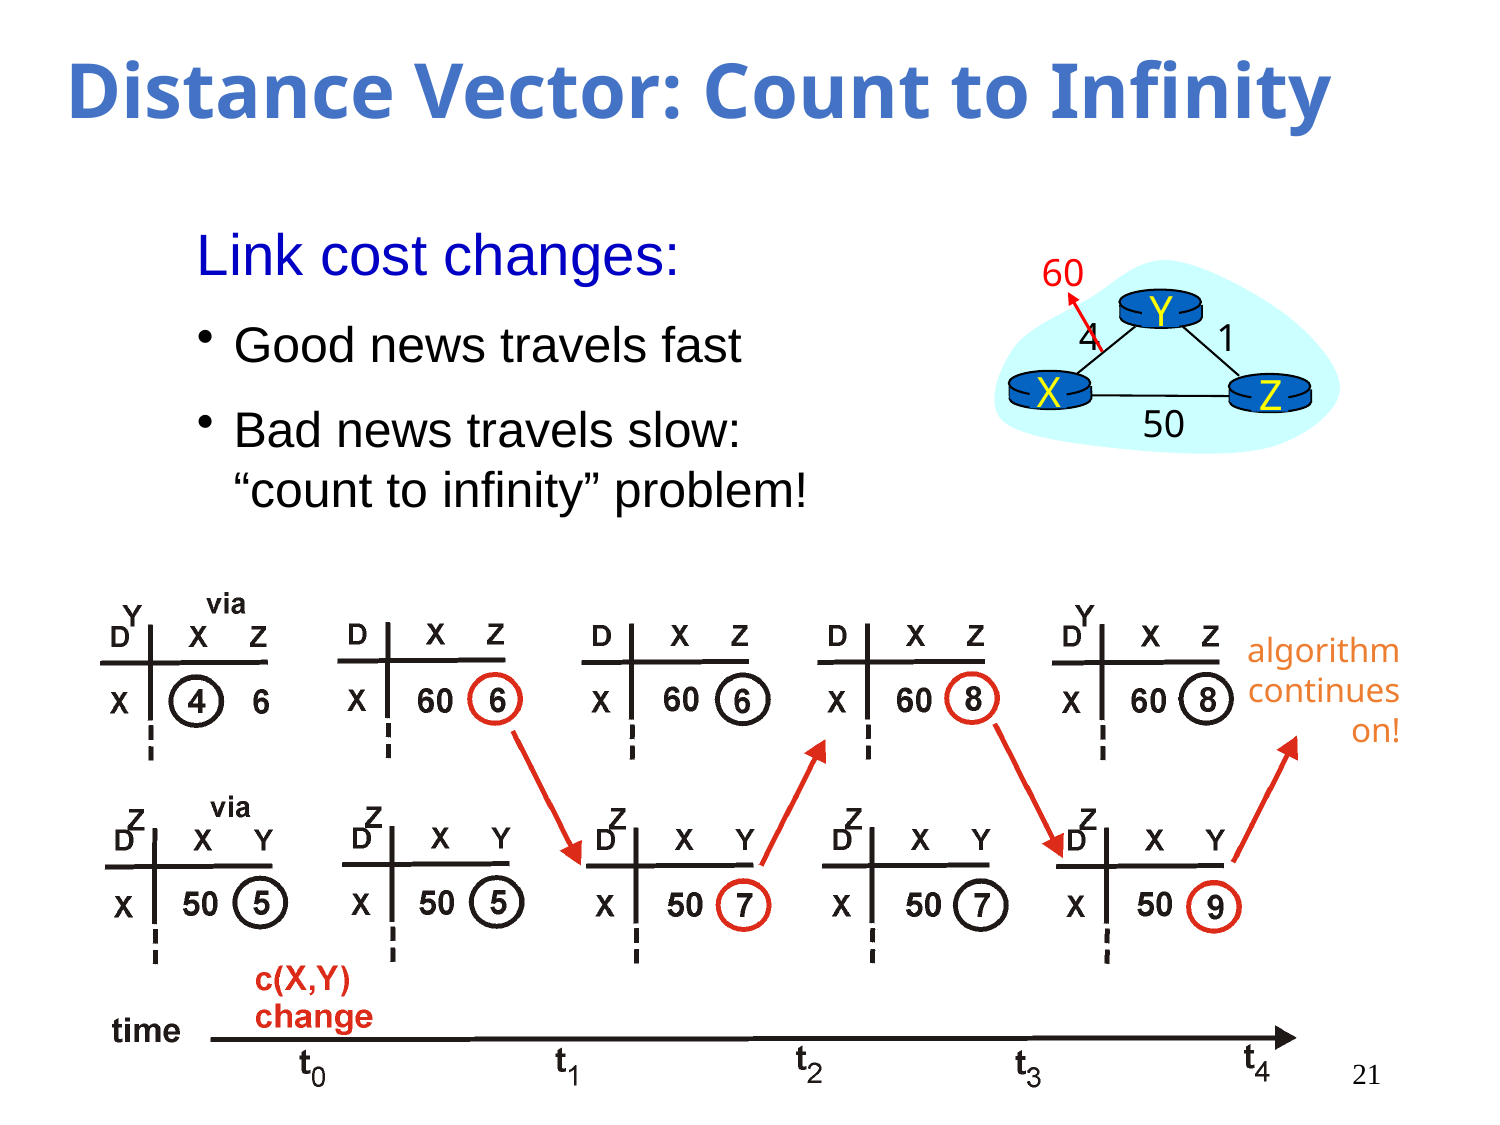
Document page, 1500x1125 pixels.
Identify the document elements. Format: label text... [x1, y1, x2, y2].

text_box algorithm continues on! [1298, 622, 1416, 757]
picture [100, 592, 1298, 1088]
slide_number 21 [1059, 1042, 1397, 1103]
text_box Link cost changes: Good news travels fast Bad news travels slow: “count to infinity” problem! [182, 210, 863, 513]
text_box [983, 241, 1343, 457]
title Distance Vector: Count to Infinity [50, 37, 1425, 150]
